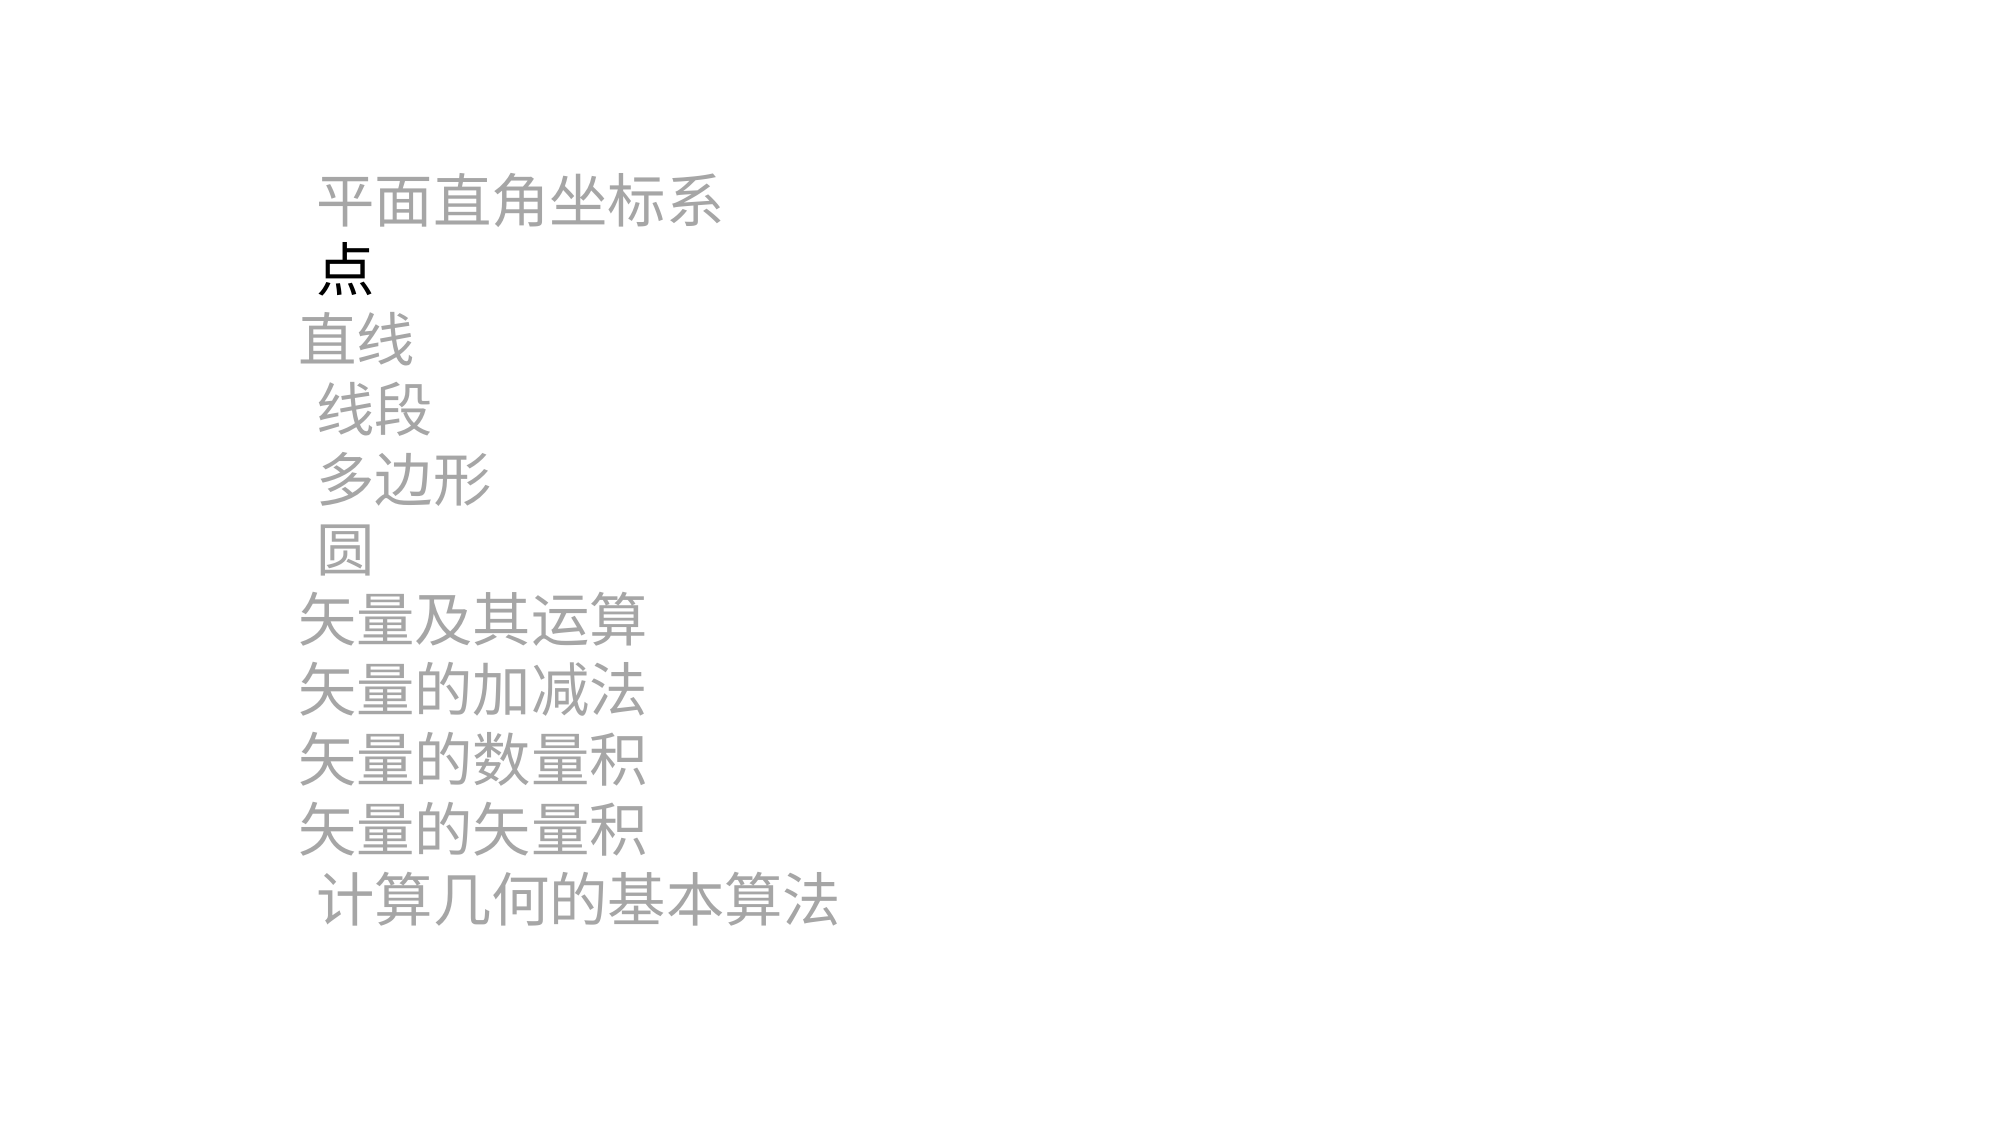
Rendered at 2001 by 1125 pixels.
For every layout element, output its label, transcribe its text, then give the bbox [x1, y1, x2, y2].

text_box 平面直角坐标系 点 直线 线段 多边形 圆 矢量及其运算 矢量的加减法 矢量的数量积 矢量的矢量积 计算几何的基本算法 [250, 86, 1437, 941]
